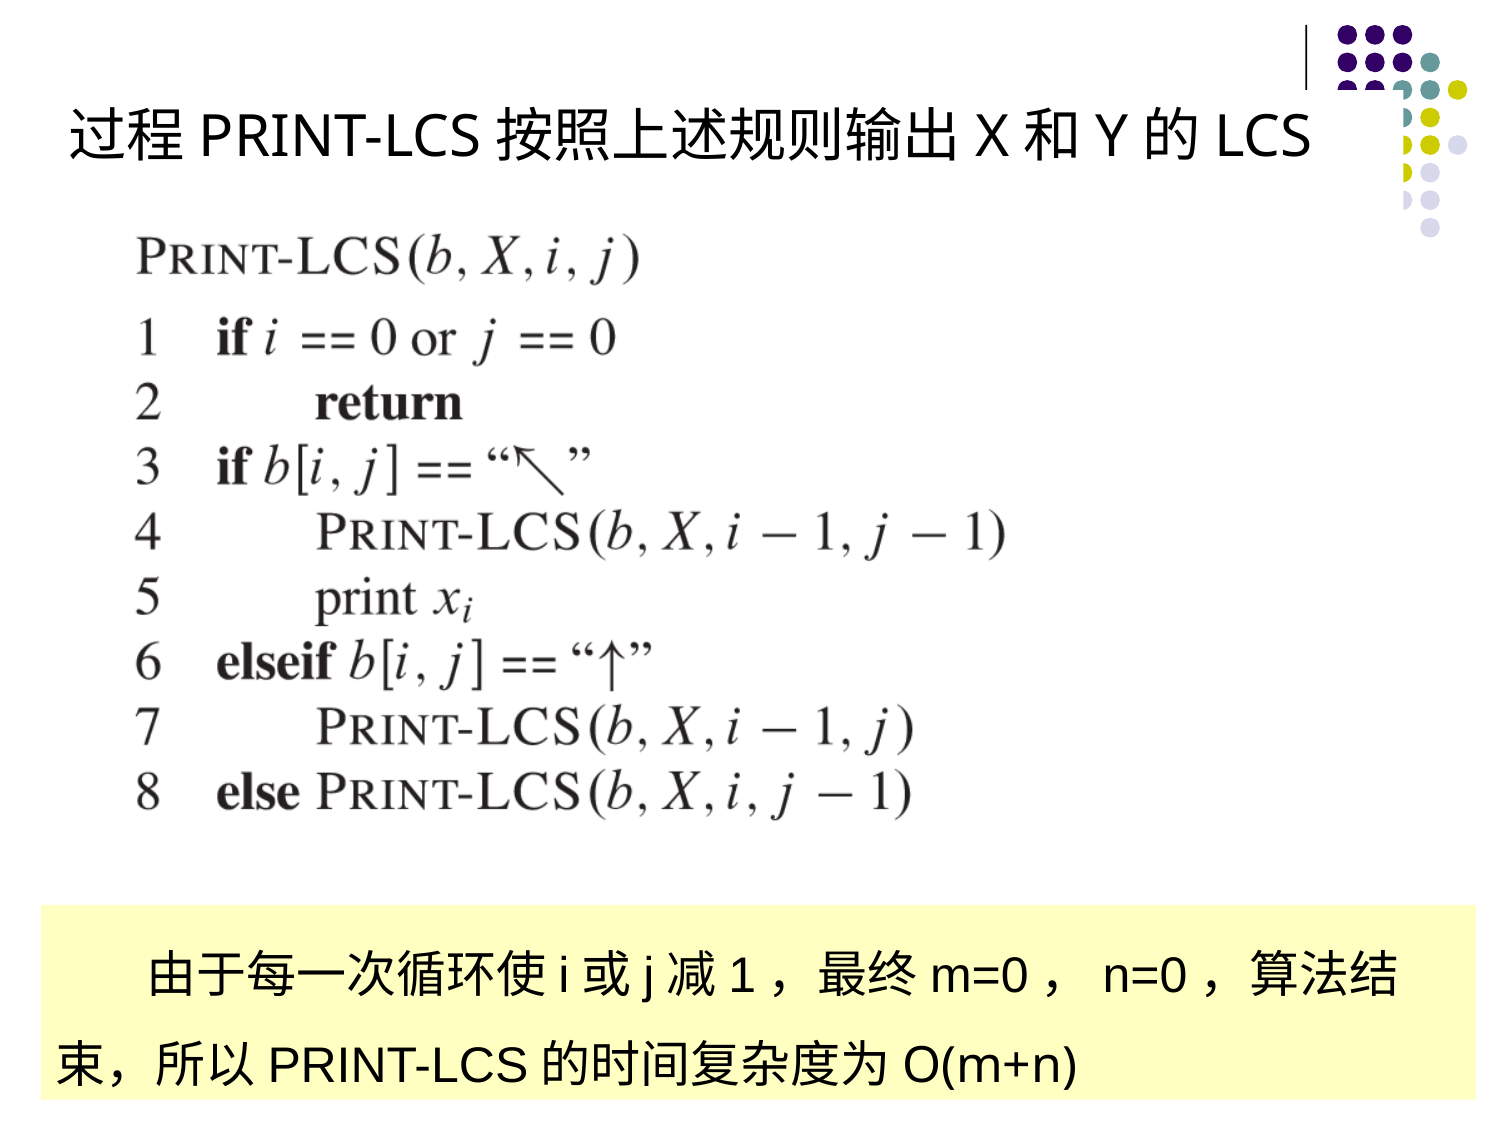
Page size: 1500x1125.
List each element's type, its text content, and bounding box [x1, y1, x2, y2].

text_box 由于每一次循环使i或j减1，最终m=0，n=0，算法结束，所以PRINT-LCS的时间复杂度为O(m+n) [40, 904, 1476, 1100]
picture [125, 219, 1025, 838]
list 过程PRINT-LCS按照上述规则输出X和Y的LCS [53, 90, 1404, 838]
